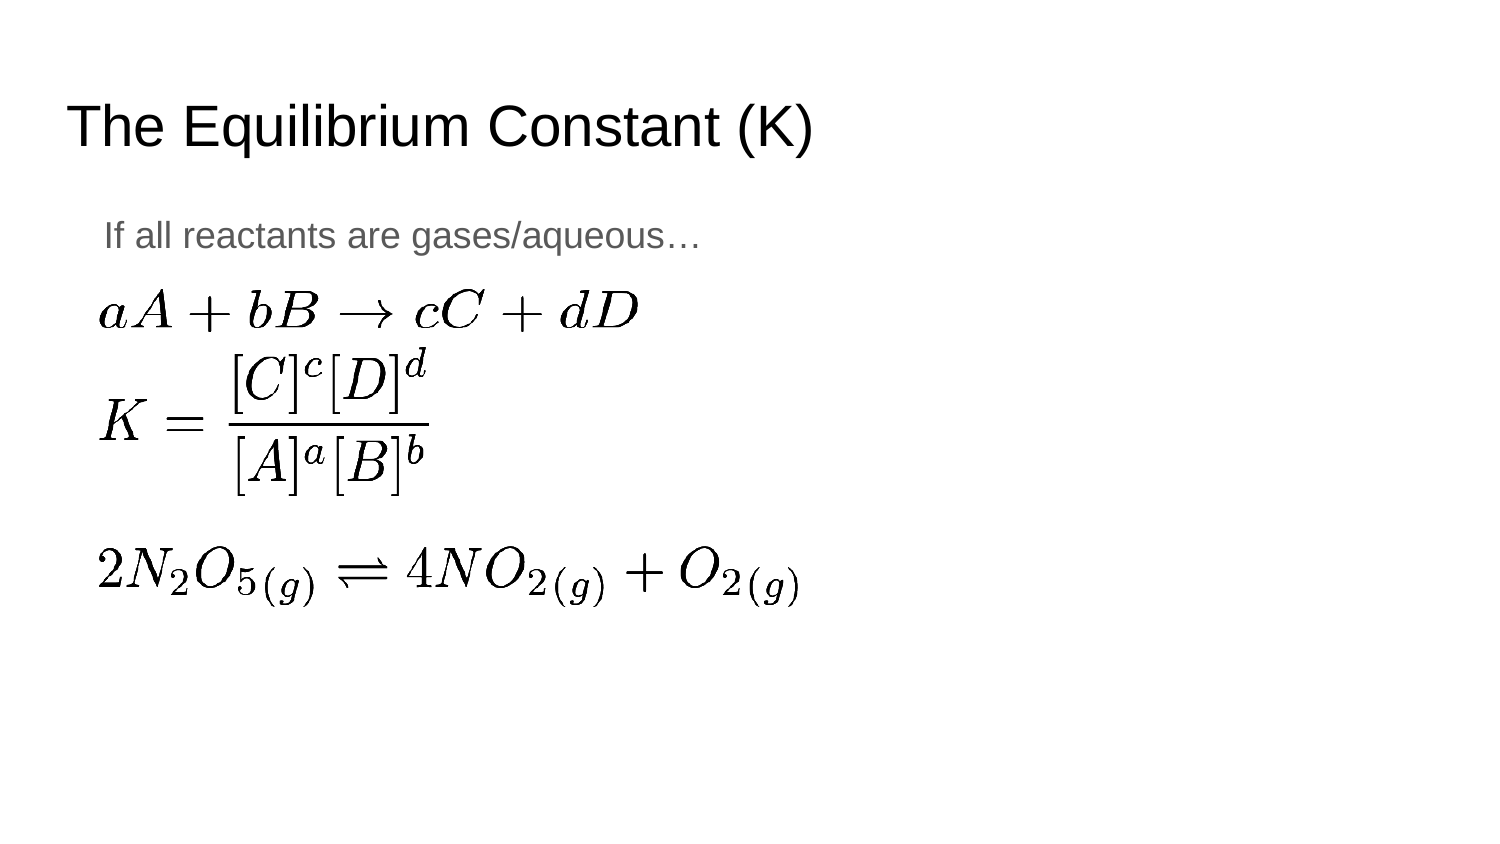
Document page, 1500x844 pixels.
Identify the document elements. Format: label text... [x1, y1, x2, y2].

picture [99, 288, 639, 332]
picture [99, 347, 430, 496]
picture [99, 545, 798, 607]
title The Equilibrium Constant (K) [51, 72, 1449, 167]
list If all reactants are gases/aqueous… [51, 189, 1449, 750]
